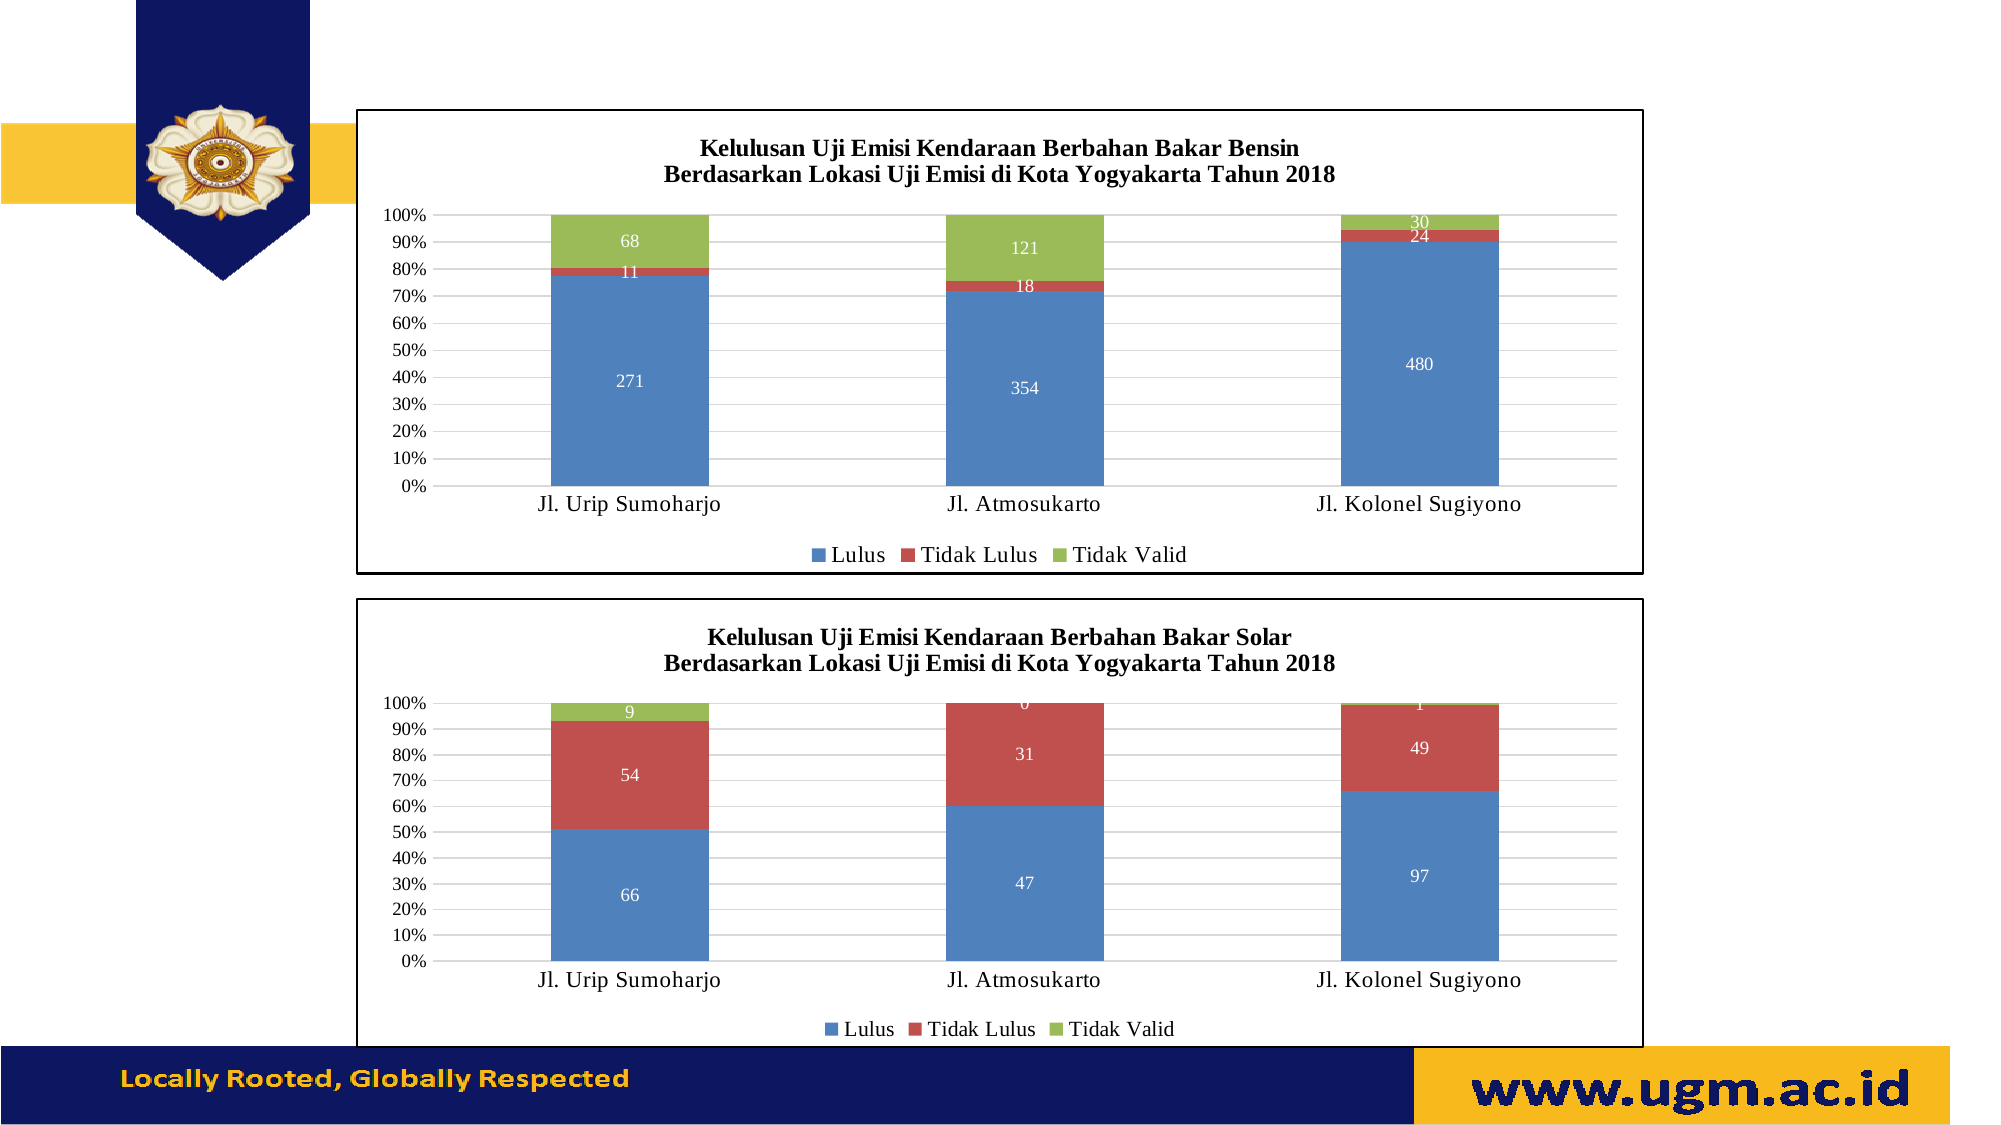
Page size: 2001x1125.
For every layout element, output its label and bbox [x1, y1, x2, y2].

chart [355, 108, 1645, 575]
picture [0, 0, 2001, 1125]
chart [355, 597, 1645, 1049]
